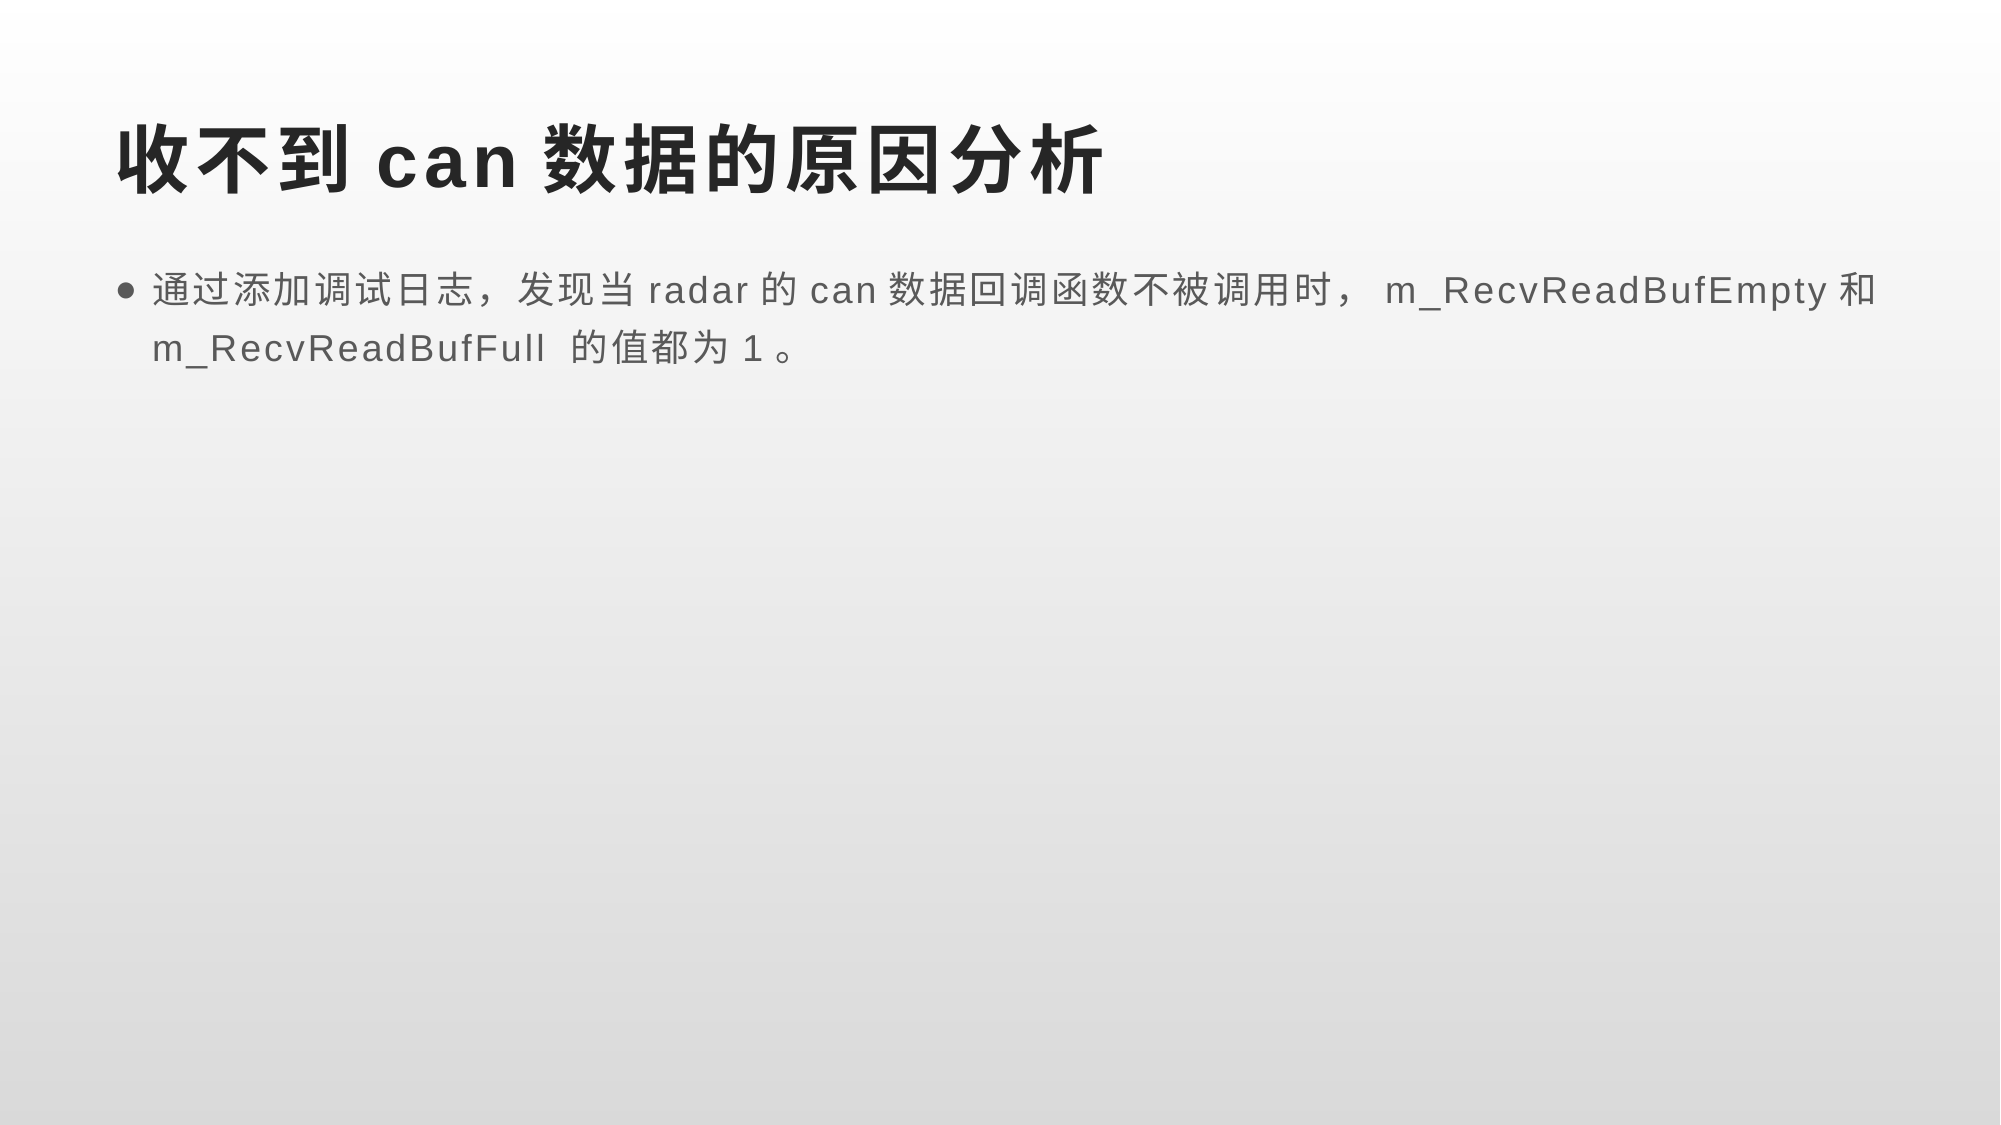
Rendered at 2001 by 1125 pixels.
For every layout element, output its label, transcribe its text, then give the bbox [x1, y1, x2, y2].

title 收不到can数据的原因分析 [99, 99, 1900, 216]
list 通过添加调试日志，发现当radar的can数据回调函数不被调用时，m_RecvReadBufEmpty和m_RecvReadBufFull 的值都为1。 [99, 244, 1900, 1026]
